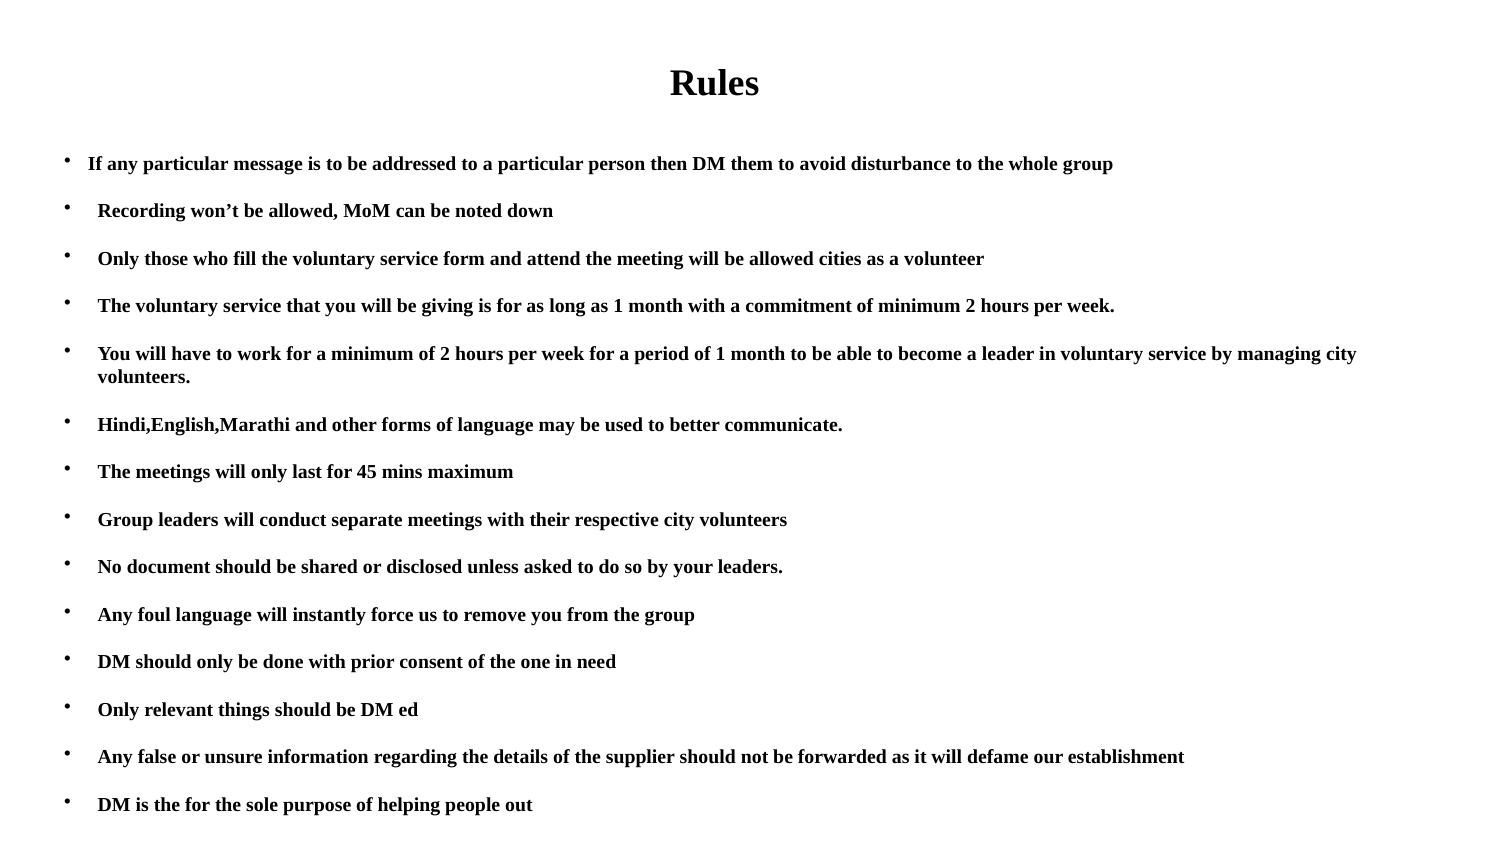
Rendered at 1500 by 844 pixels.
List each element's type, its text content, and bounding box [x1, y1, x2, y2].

title Rules [669, 57, 831, 128]
list If any particular message is to be addressed to a particular person then DM them to avoid disturbance to the whole group Recording won’t be allowed, MoM can be noted down Only those who fill the voluntary service form and attend the meeting will be allowed cities as a volunteer The voluntary service that you will be giving is for as long as 1 month with a commitment of minimum 2 hours per week. You will have to work for a minimum of 2 hours per week for a period of 1 month to be able to become a leader in voluntary service by managing city volunteers. Hindi,English,Marathi and other forms of language may be used to better communicate. The meetings will only last for 45 mins maximum Group leaders will conduct separate meetings with their respective city volunteers No document should be shared or disclosed unless asked to do so by your leaders. Any foul language will instantly force us to remove you from the group DM should only be done with prior consent of the one in need Only relevant things should be DM ed Any false or unsure information regarding the details of the supplier should not be forwarded as it will defame our establishment DM is the for the sole purpose of helping people out [63, 149, 1437, 749]
